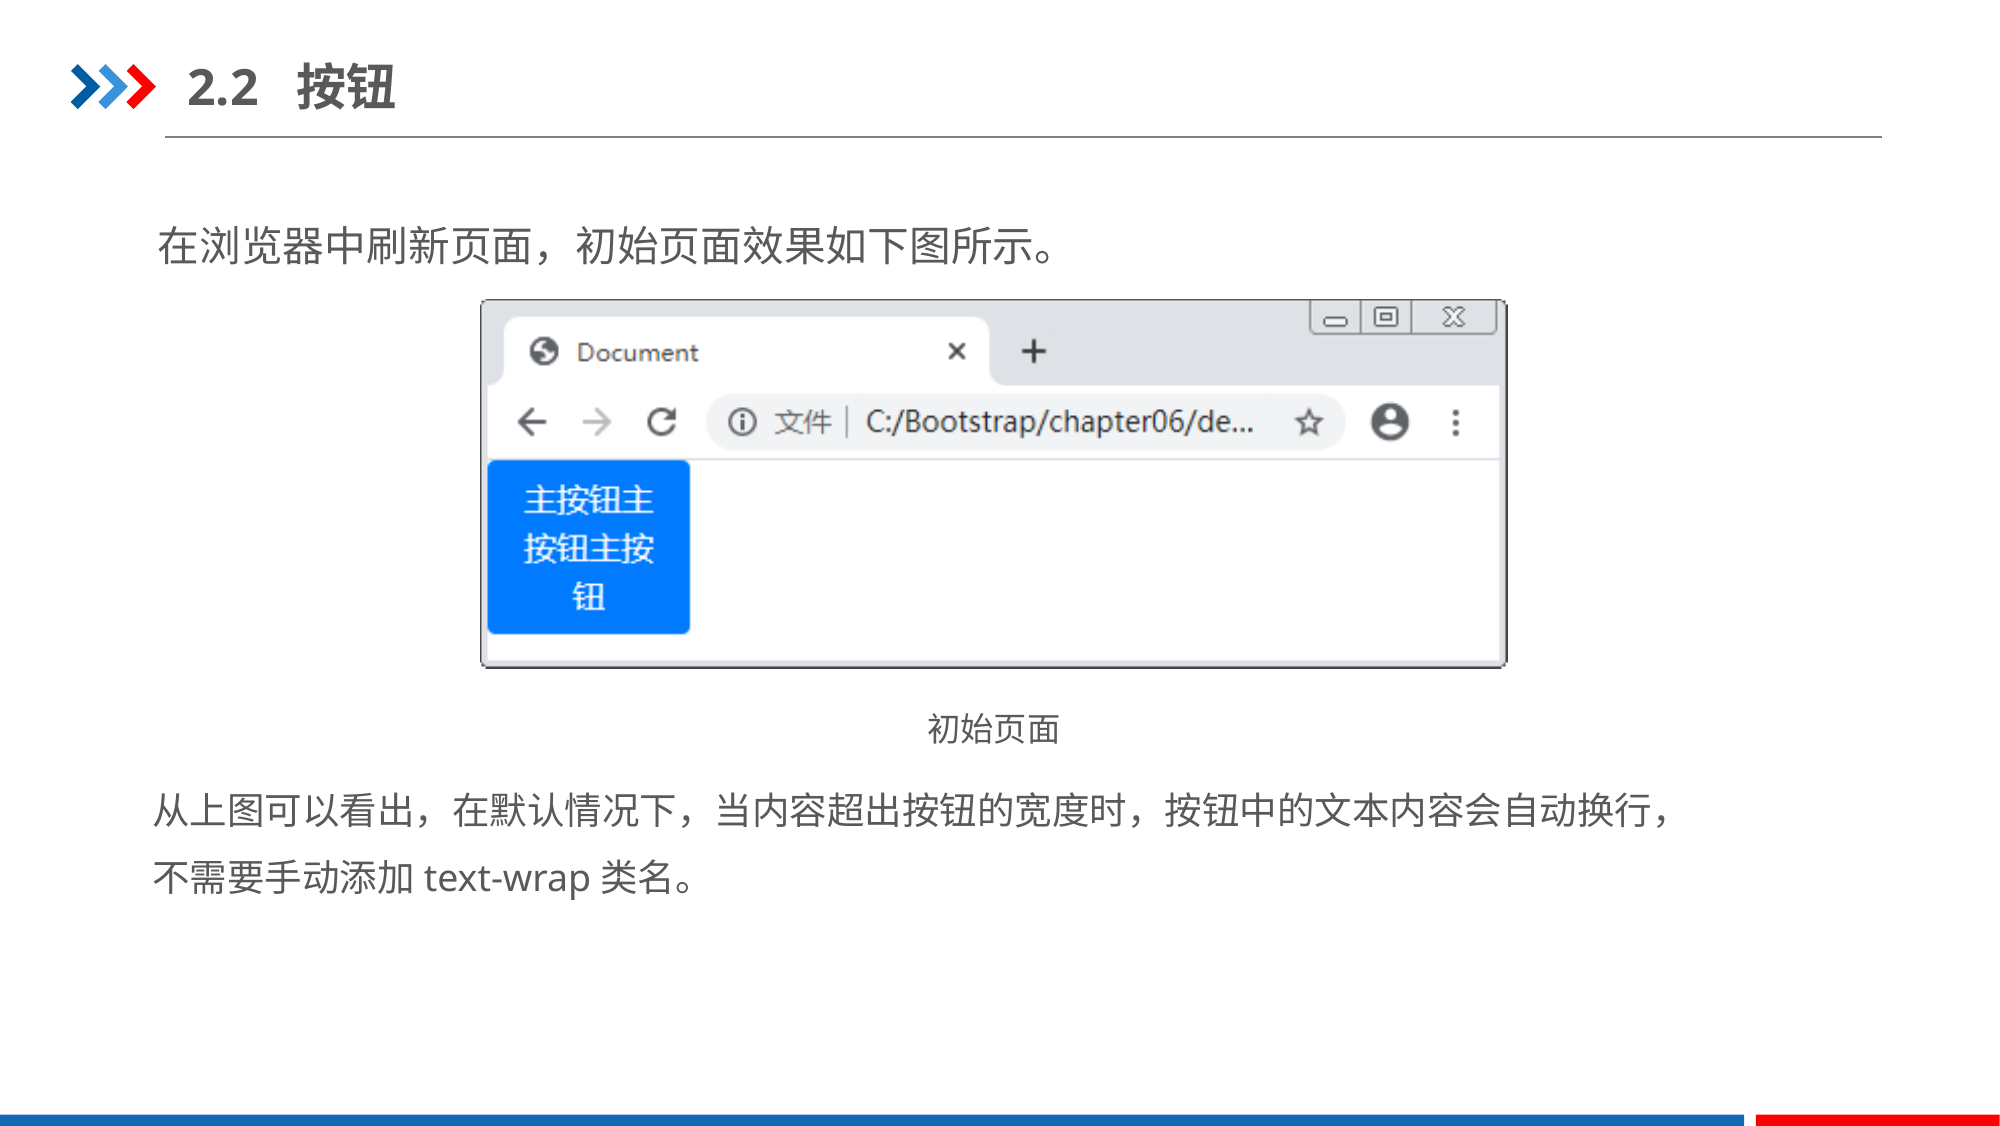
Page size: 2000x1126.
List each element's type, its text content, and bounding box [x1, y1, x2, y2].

text_box 在浏览器中刷新页面，初始页面效果如下图所示。 [137, 184, 1851, 280]
text_box 初始页面 [775, 680, 1213, 756]
picture [480, 299, 1508, 670]
text_box 2.2 按钮 [187, 43, 918, 127]
text_box 从上图可以看出，在默认情况下，当内容超出按钮的宽度时，按钮中的文本内容会自动换行， 不需要手动添加text-wrap类名。 [137, 757, 1851, 907]
